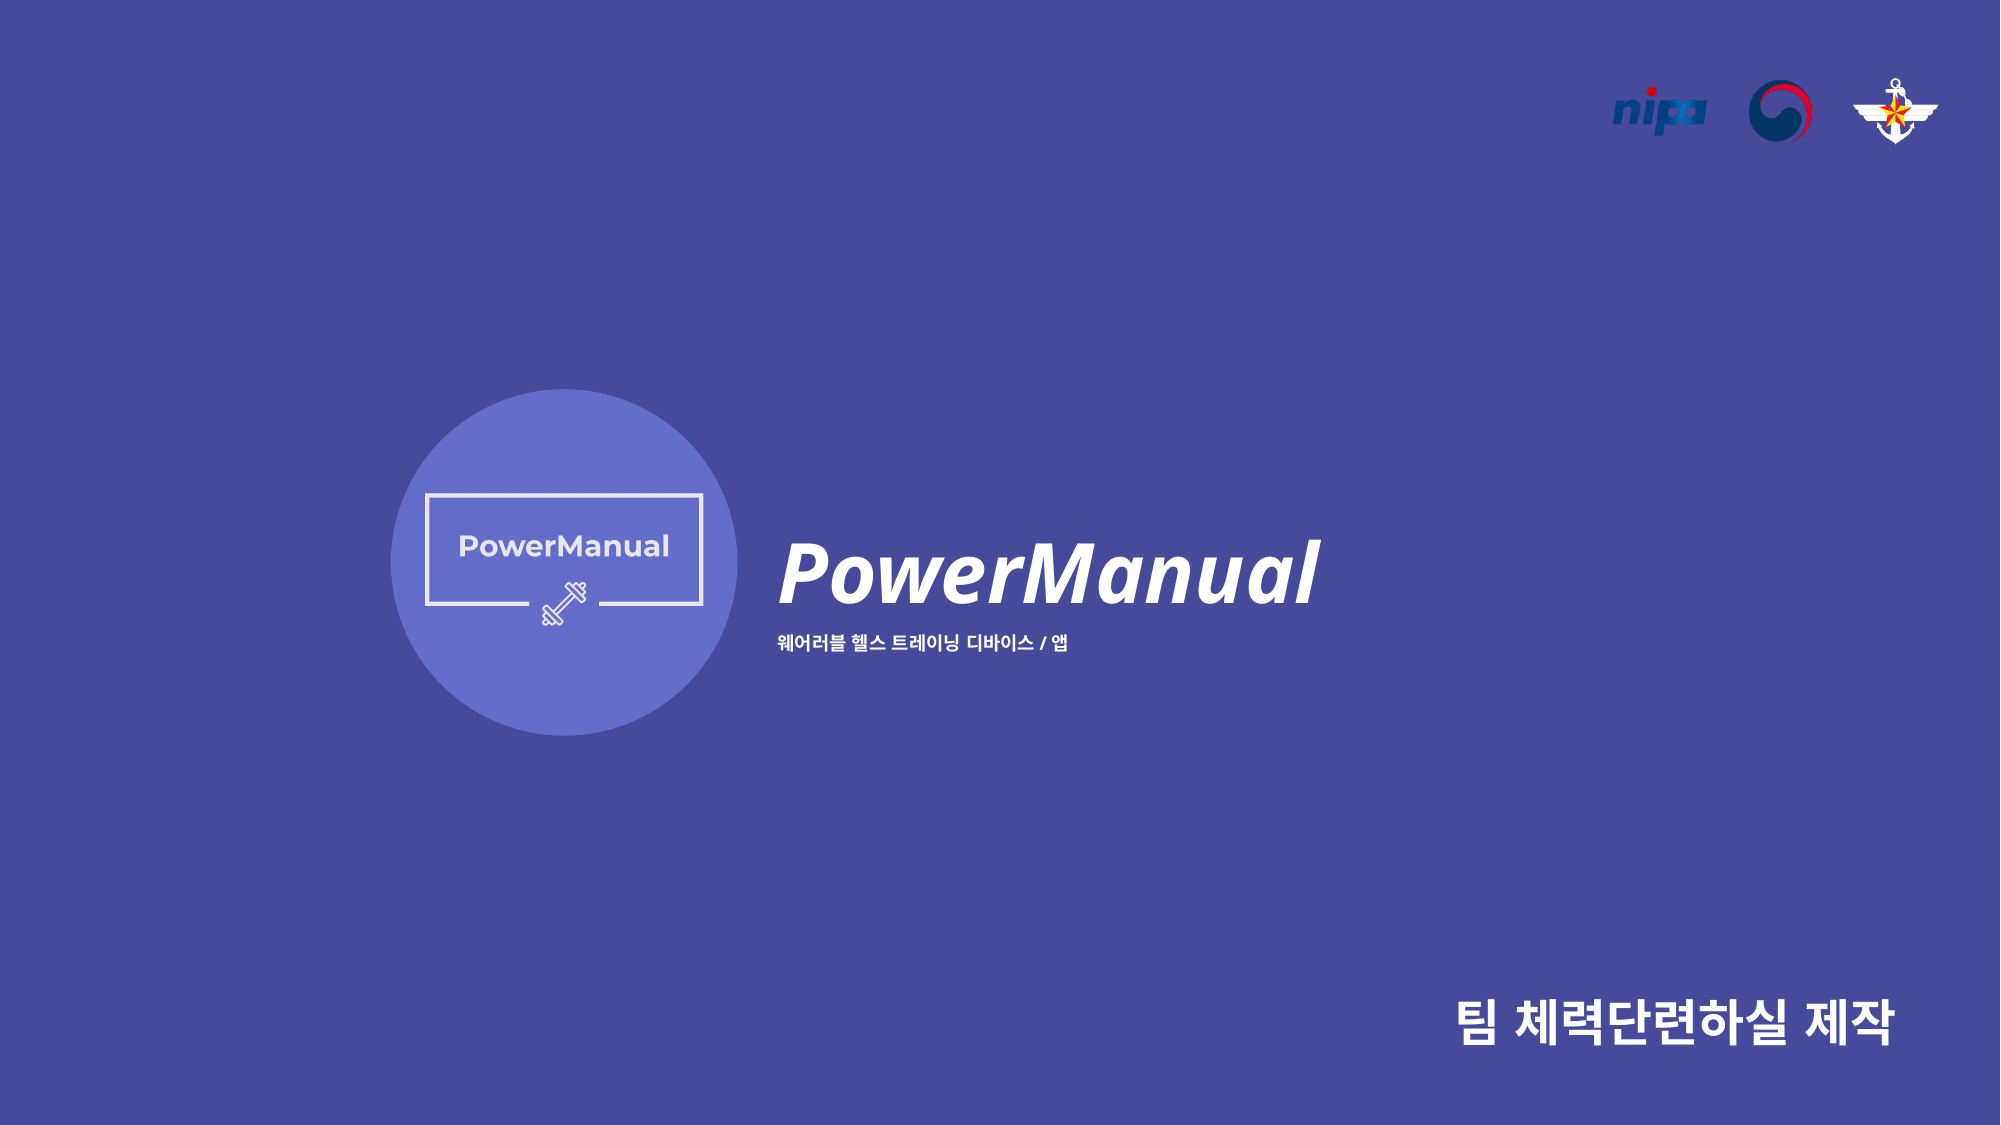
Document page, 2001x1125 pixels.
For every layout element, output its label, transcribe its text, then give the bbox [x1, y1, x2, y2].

picture [1749, 80, 1812, 142]
picture [1848, 64, 1943, 159]
text_box 팀 체력단련하실 제작 [1439, 983, 1940, 1059]
picture [390, 389, 738, 736]
text_box PowerManual 웨어러블 헬스 트레이닝 디바이스/앱 [762, 462, 1783, 662]
picture [1607, 58, 1712, 164]
